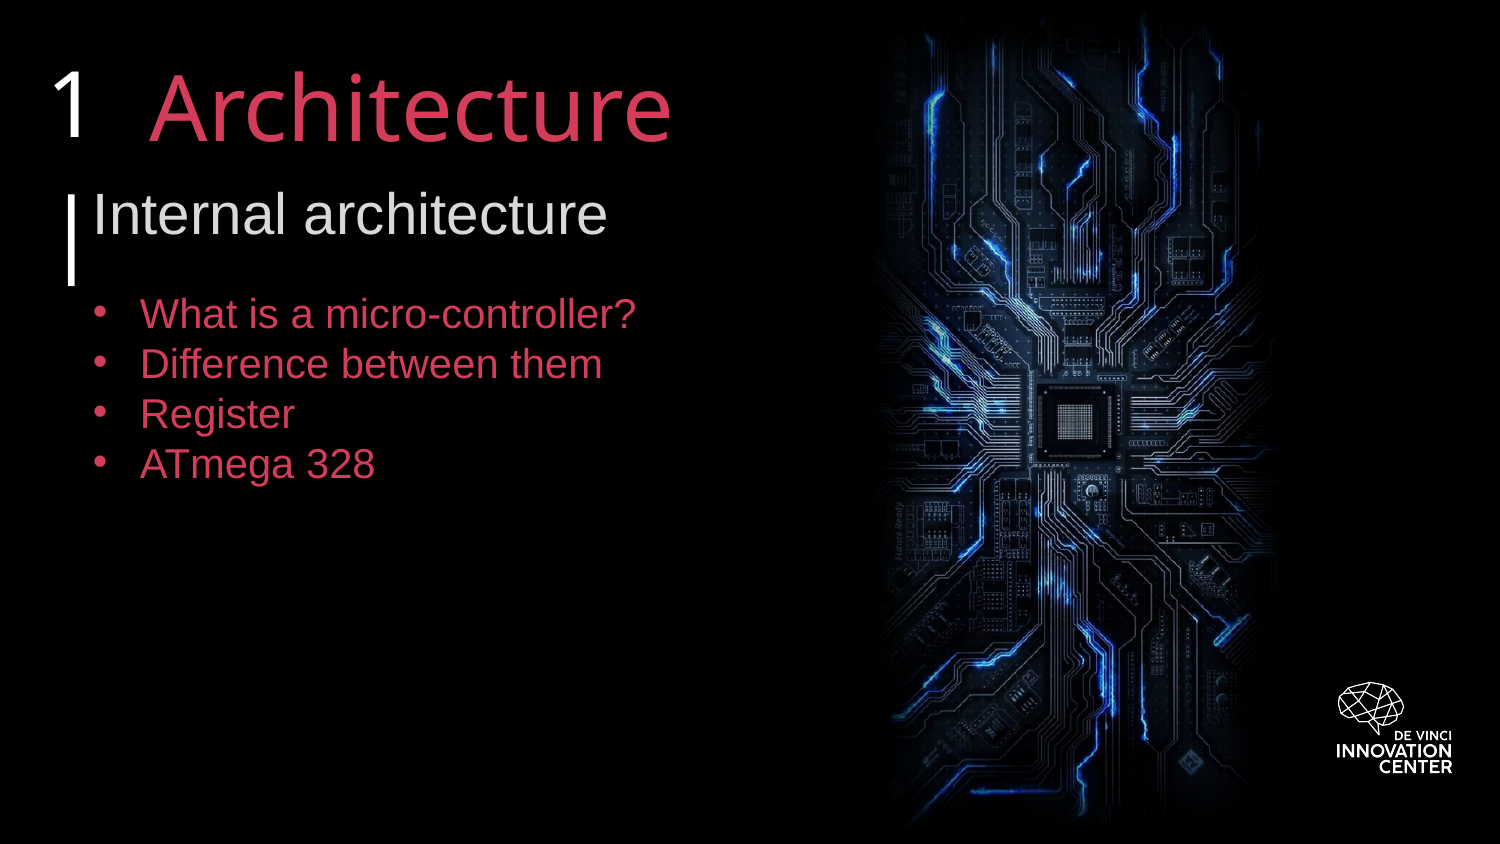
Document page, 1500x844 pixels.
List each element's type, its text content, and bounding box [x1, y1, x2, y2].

list 1| [12, 14, 144, 147]
picture [863, 0, 1286, 844]
text_box Internal architecture What is a micro-controller? Difference between them Register ATmega 328 [78, 169, 816, 785]
list Architecture [115, 18, 863, 166]
picture [1320, 656, 1471, 807]
